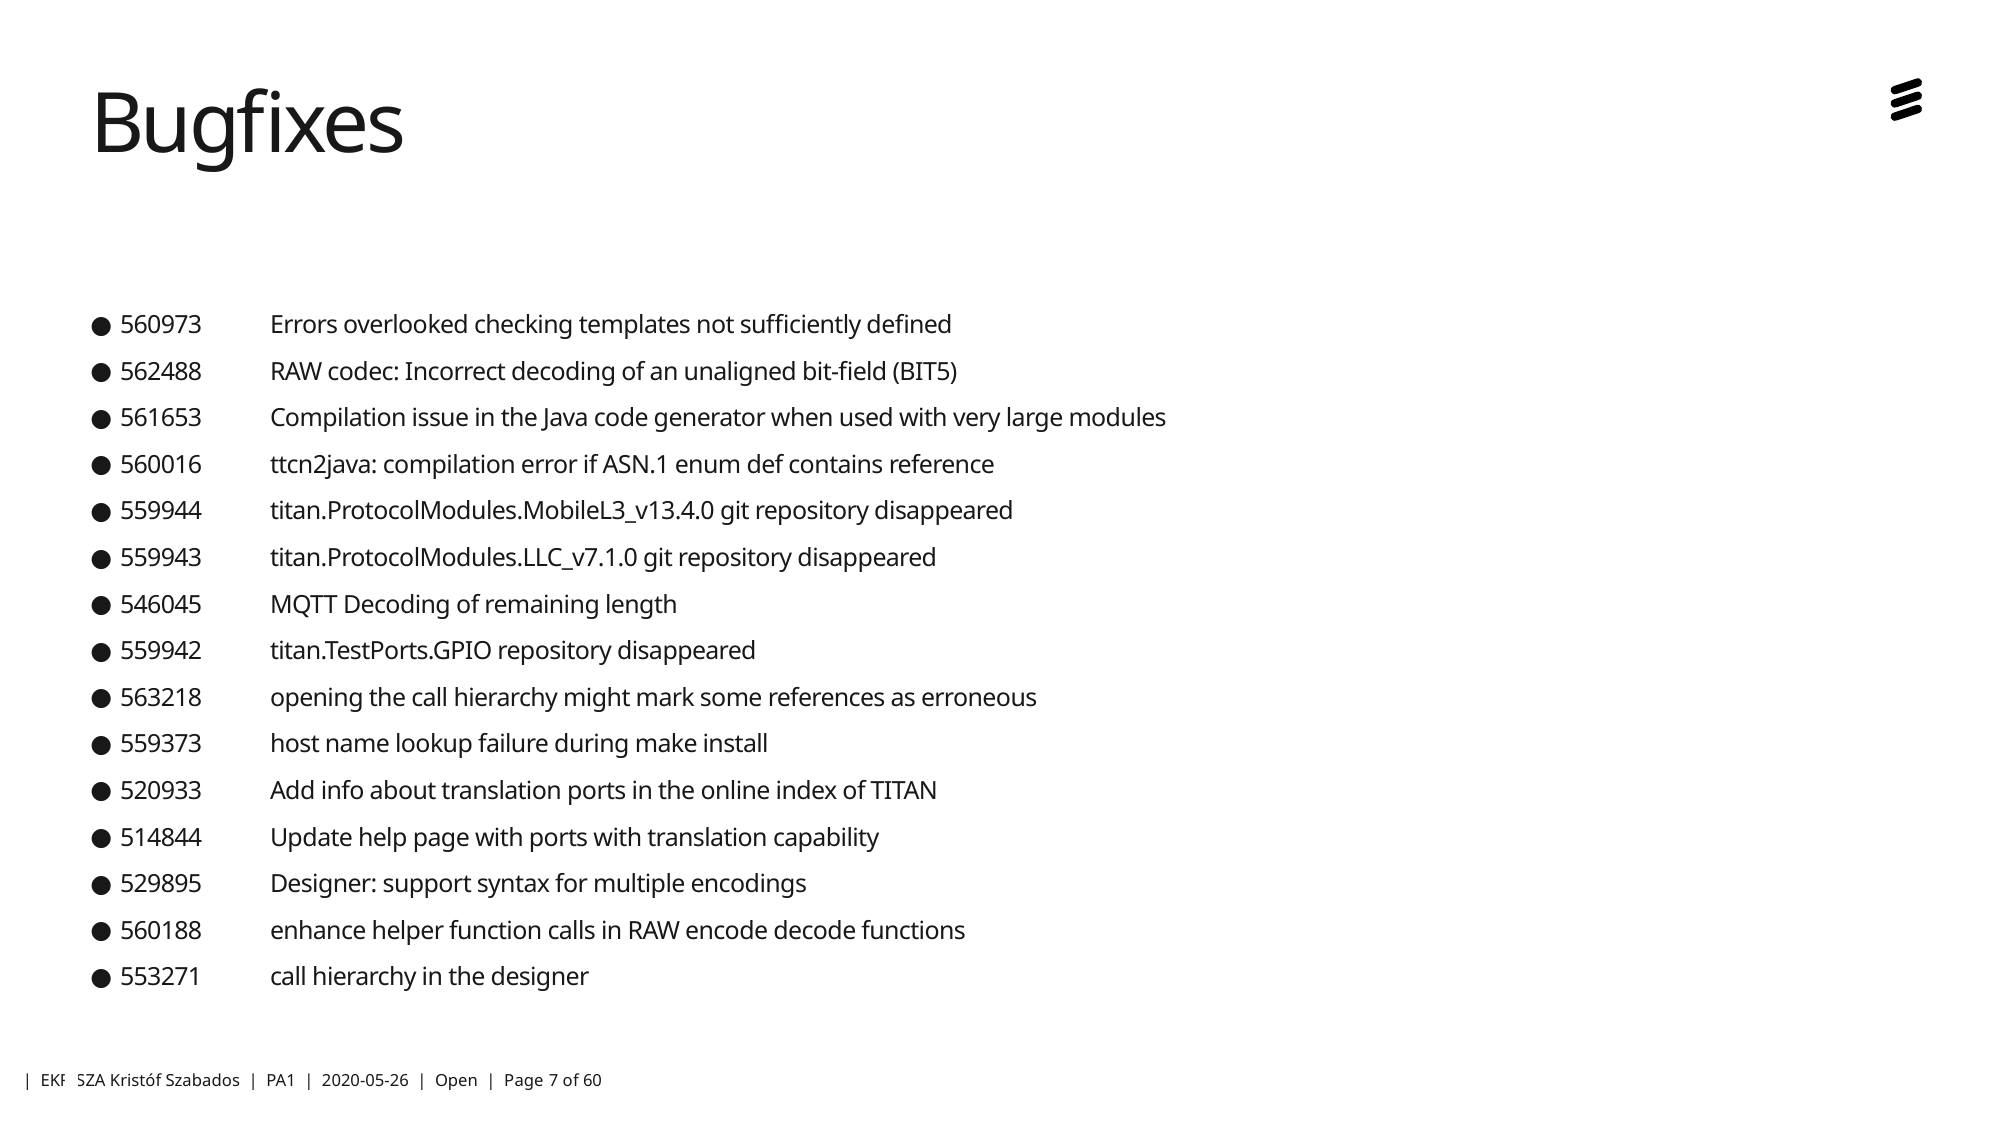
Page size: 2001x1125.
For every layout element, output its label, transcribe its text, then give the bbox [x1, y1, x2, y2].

list 560973 Errors overlooked checking templates not sufficiently defined 562488 RAW codec: Incorrect decoding of an unaligned bit-field (BIT5) 561653 Compilation issue in the Java code generator when used with very large modules 560016 ttcn2java: compilation error if ASN.1 enum def contains reference 559944 titan.ProtocolModules.MobileL3_v13.4.0 git repository disappeared 559943 titan.ProtocolModules.LLC_v7.1.0 git repository disappeared 546045 MQTT Decoding of remaining length 559942 titan.TestPorts.GPIO repository disappeared 563218 opening the call hierarchy might mark some references as erroneous 559373 host name lookup failure during make install 520933 Add info about translation ports in the online index of TITAN 514844 Update help page with ports with translation capability 529895 Designer: support syntax for multiple encodings 560188 enhance helper function calls in RAW encode decode functions 553271 call hierarchy in the designer [78, 302, 1922, 1024]
title Bugfixes [78, 77, 1805, 256]
